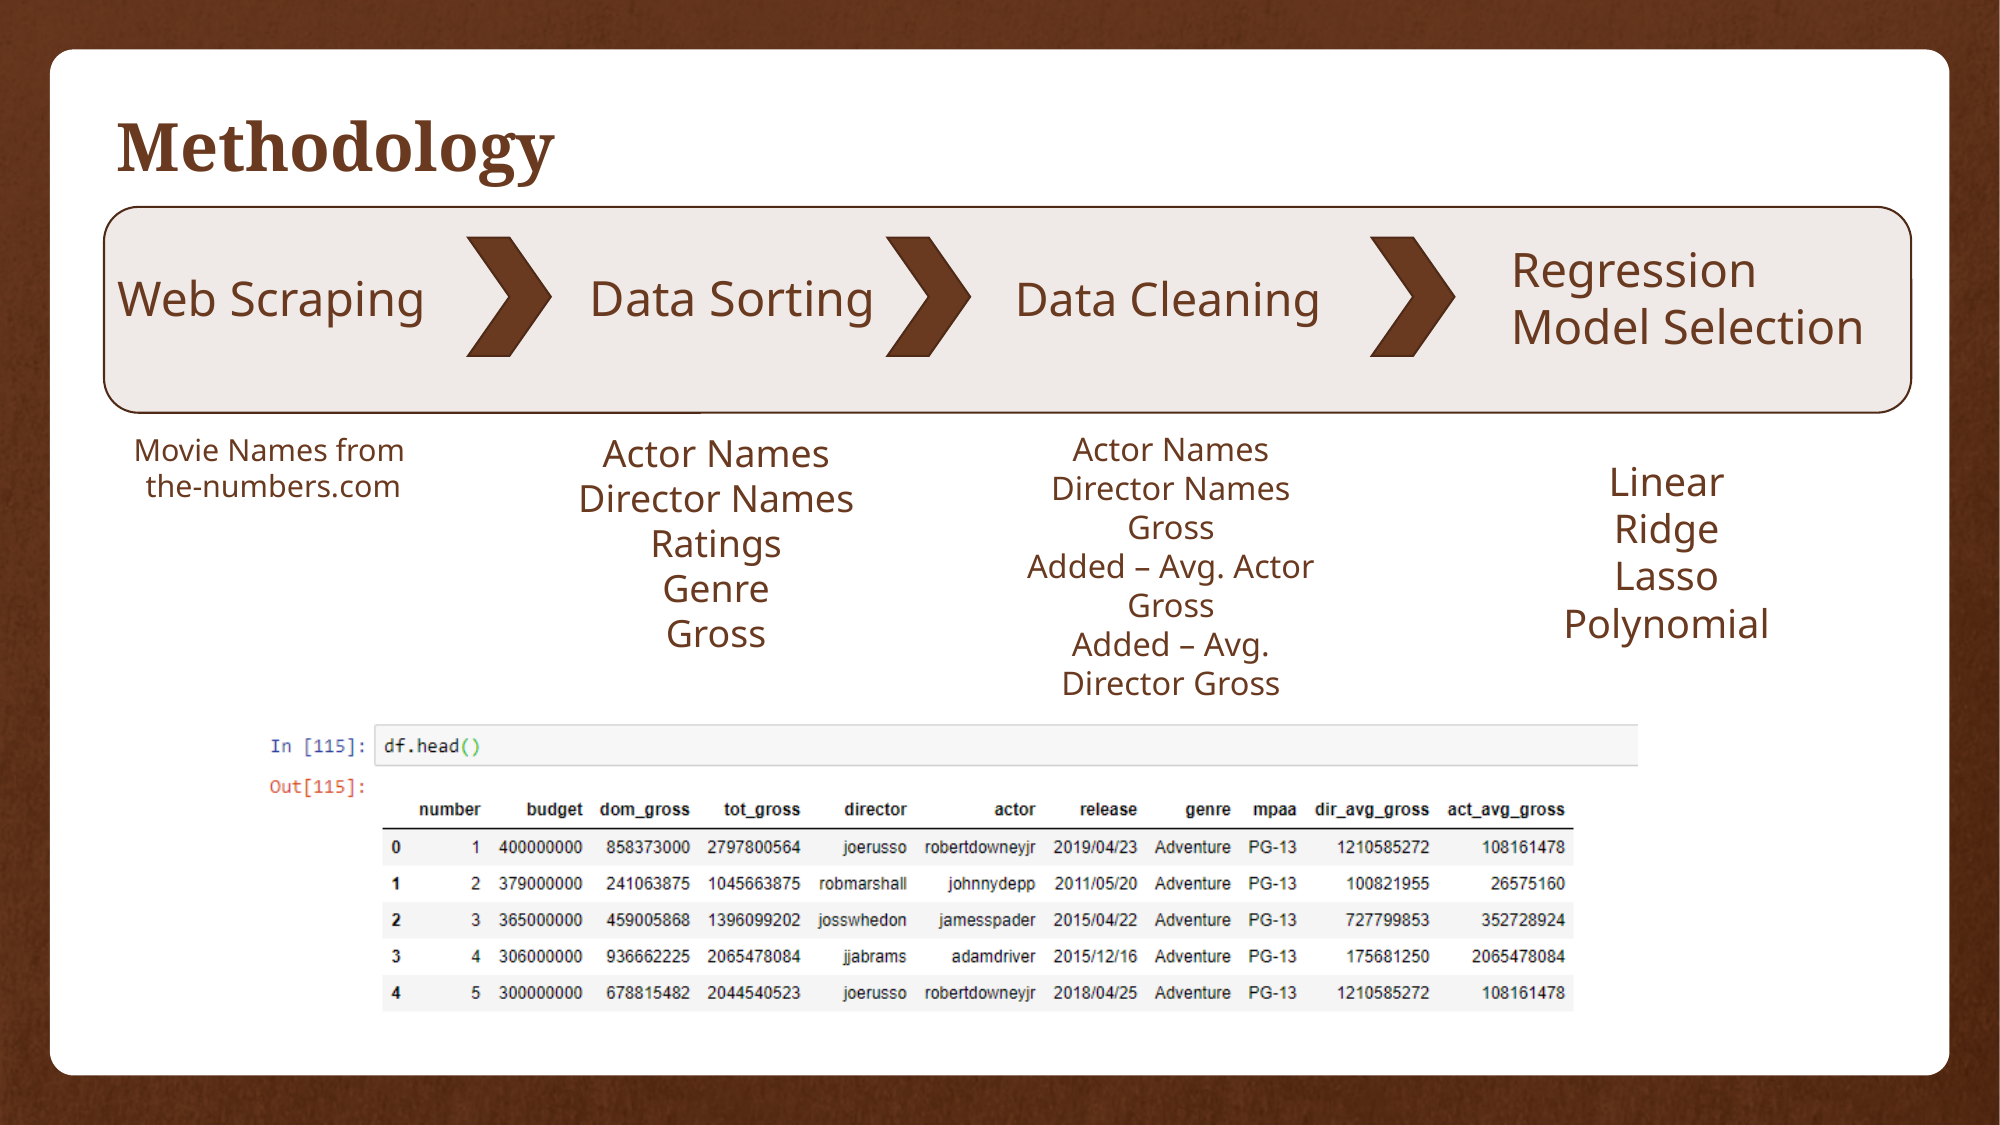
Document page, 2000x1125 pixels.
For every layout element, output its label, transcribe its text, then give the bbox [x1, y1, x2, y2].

text_box Data Cleaning [999, 260, 1343, 334]
text_box [466, 236, 553, 357]
text_box [885, 236, 972, 357]
text_box Movie Names from the-numbers.com [102, 420, 445, 512]
text_box Linear Ridge Lasso Polynomial [1495, 448, 1838, 655]
text_box [102, 205, 1913, 414]
text_box Regression Model Selection [1495, 231, 1922, 362]
text_box Actor Names Director Names Gross Added – Avg. Actor Gross Added – Avg. Director Gross [999, 420, 1343, 709]
text_box Actor Names Director Names Ratings Genre Gross [544, 421, 888, 663]
picture [243, 709, 1638, 1020]
text_box Methodology [101, 0, 1702, 193]
text_box Data Sorting [574, 260, 918, 334]
text_box [1369, 236, 1456, 357]
text_box Web Scraping [101, 260, 445, 334]
